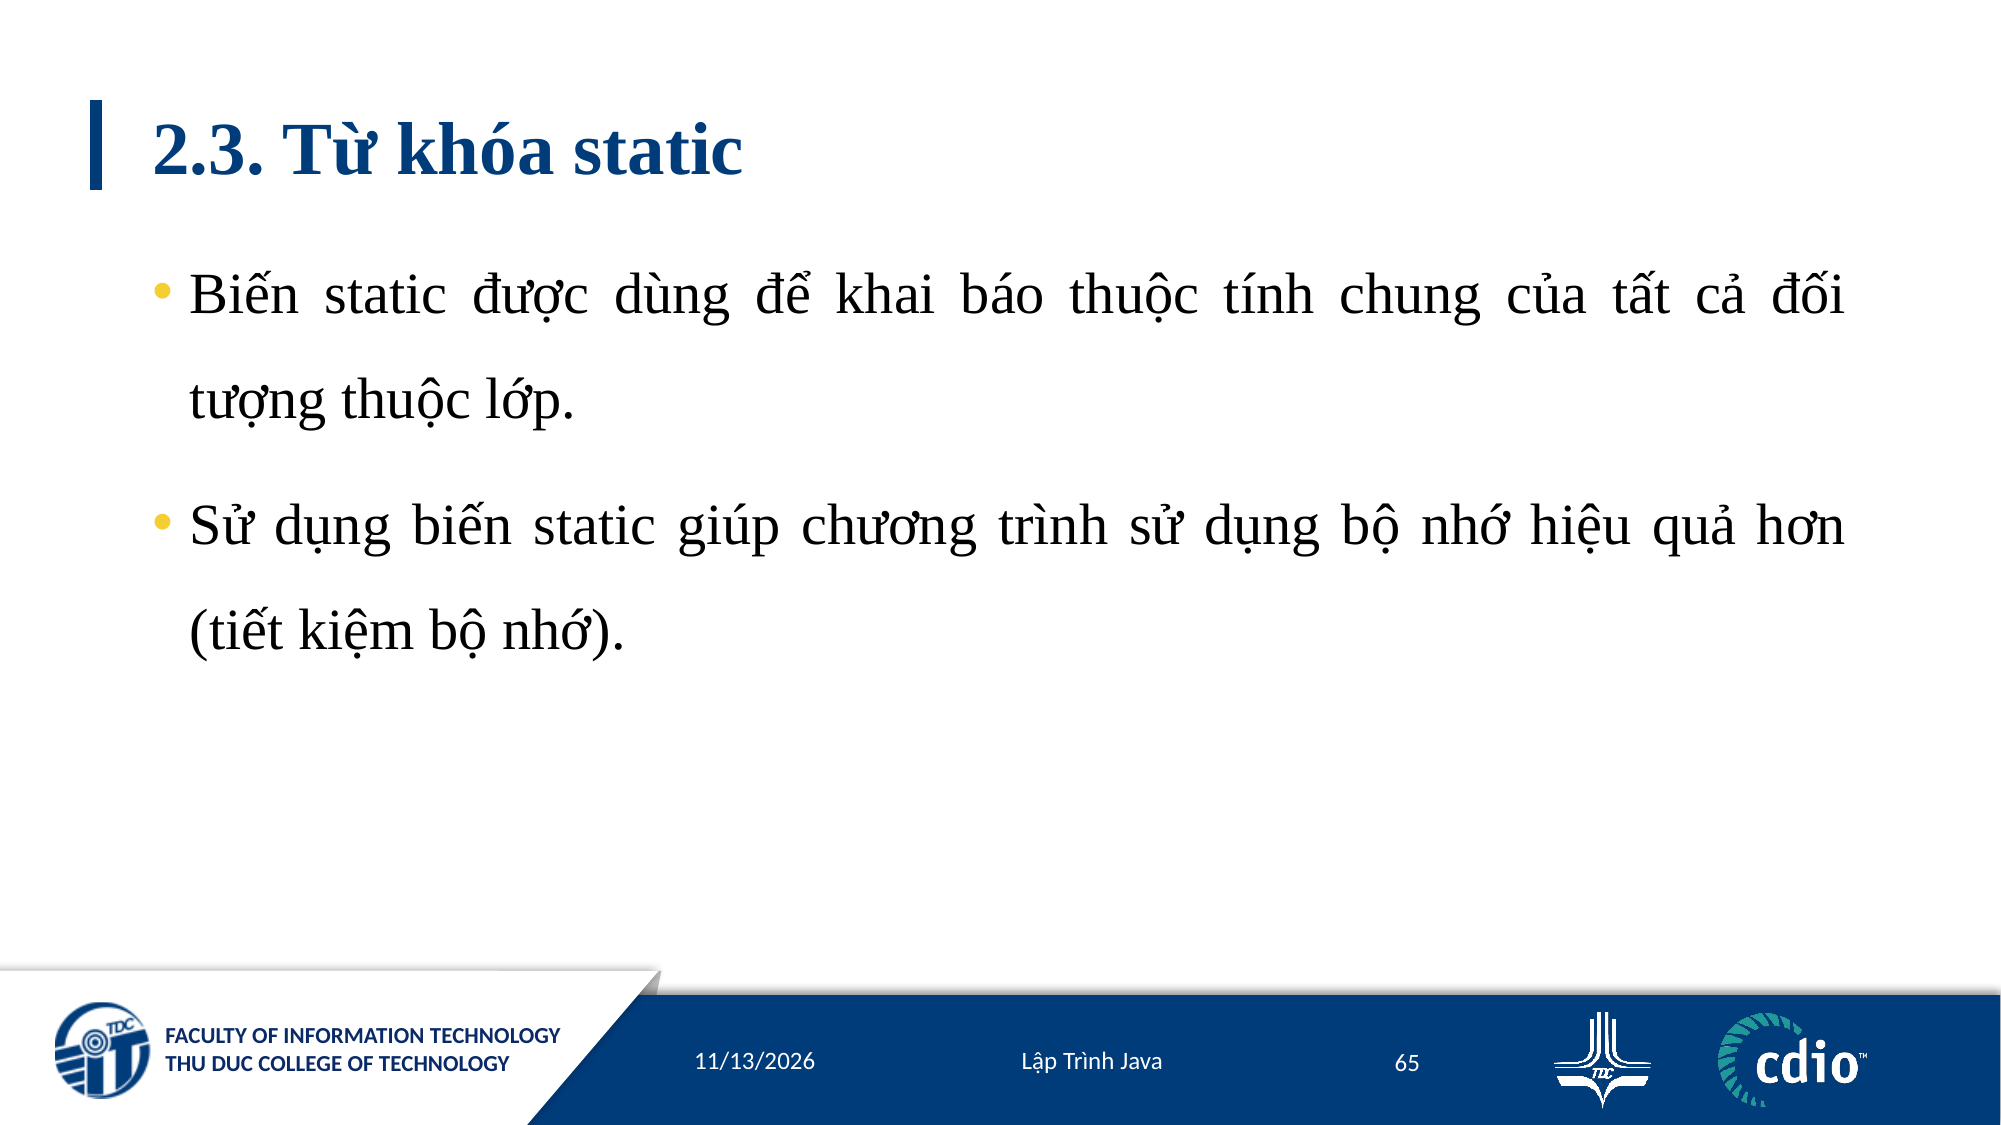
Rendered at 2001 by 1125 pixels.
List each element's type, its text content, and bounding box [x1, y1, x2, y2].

picture [55, 1001, 453, 1099]
picture [1554, 1012, 1651, 1109]
title 2.3. Từ khóa static [137, 63, 1863, 237]
picture [1718, 1013, 1867, 1107]
list Biến static được dùng để khai báo thuộc tính chung của tất cả đối tượng thuộc lớp. Sử dụng biến static giúp chương trình sử dụng bộ nhớ hiệu quả hơn (tiết kiệm bộ nhớ). [137, 237, 1863, 977]
